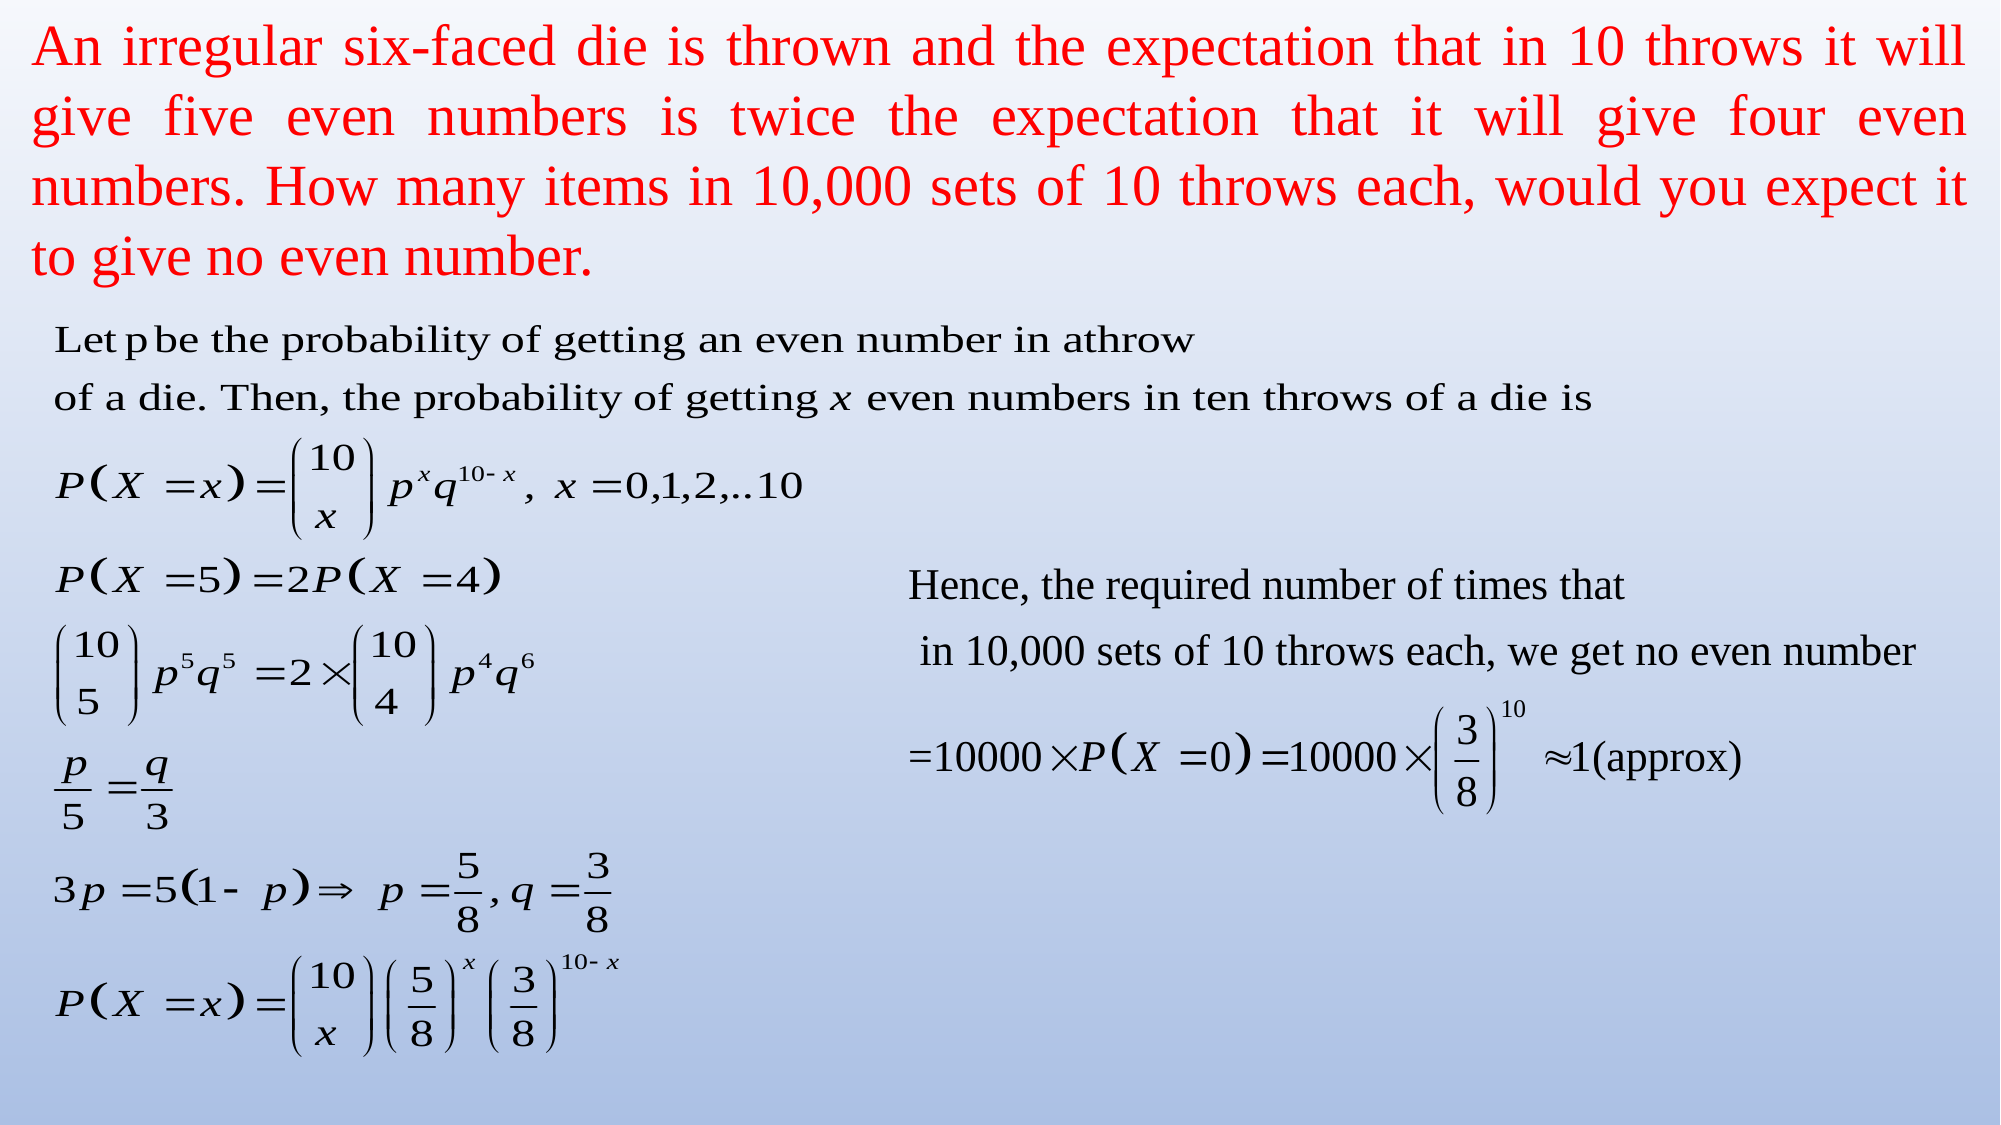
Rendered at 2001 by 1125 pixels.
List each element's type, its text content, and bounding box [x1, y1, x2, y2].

text_box An irregular six-faced die is thrown and the expectation that in 10 throws it will give five even numbers is twice the expectation that it will give four even numbers. How many items in 10,000 sets of 10 throws each, would you expect it to give no even number. [16, 0, 1984, 575]
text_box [49, 318, 1598, 1064]
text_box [904, 562, 1923, 820]
